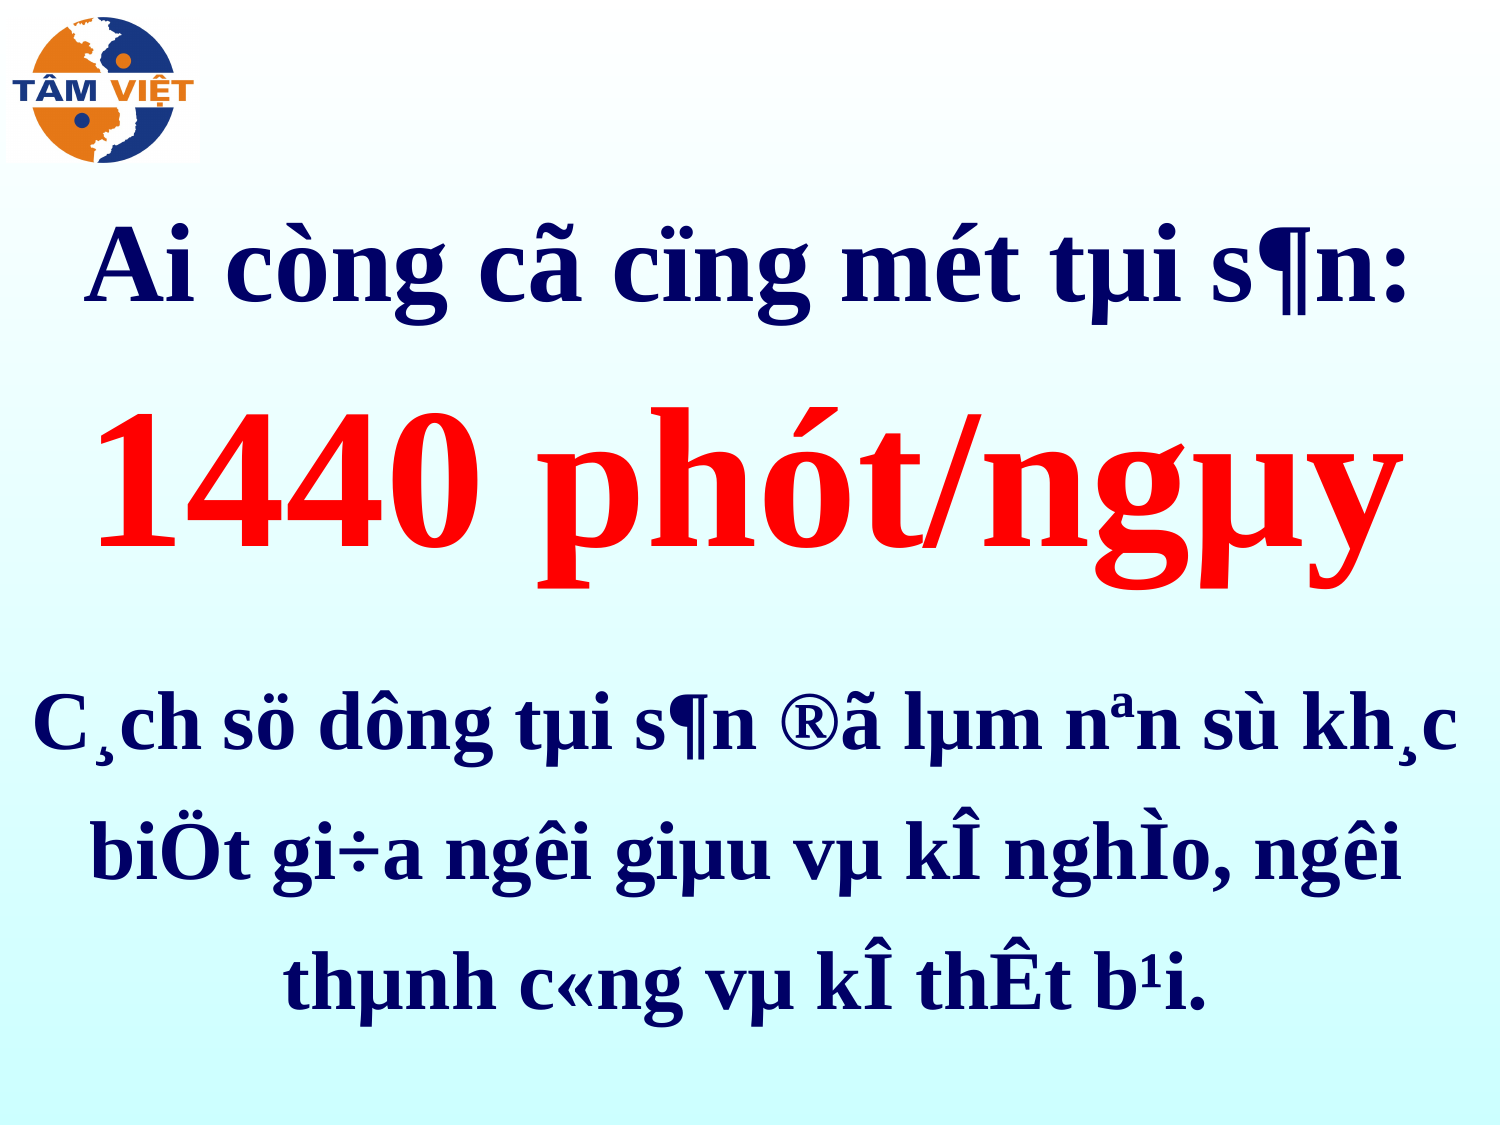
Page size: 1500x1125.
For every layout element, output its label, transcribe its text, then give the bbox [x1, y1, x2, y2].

text_box 1440 phót/ngµy [11, 412, 1481, 550]
text_box C¸ch sö dông tµi s¶n ®ã lµm nªn sù kh¸c biÖt gi÷a ng­êi giµu vµ kÎ nghÌo, ng­êi thµnh c«ng vµ kÎ thÊt b¹i. [11, 637, 1481, 1025]
picture [6, 17, 200, 163]
title Ai còng cã cïng mét tµi s¶n: [15, 149, 1485, 363]
